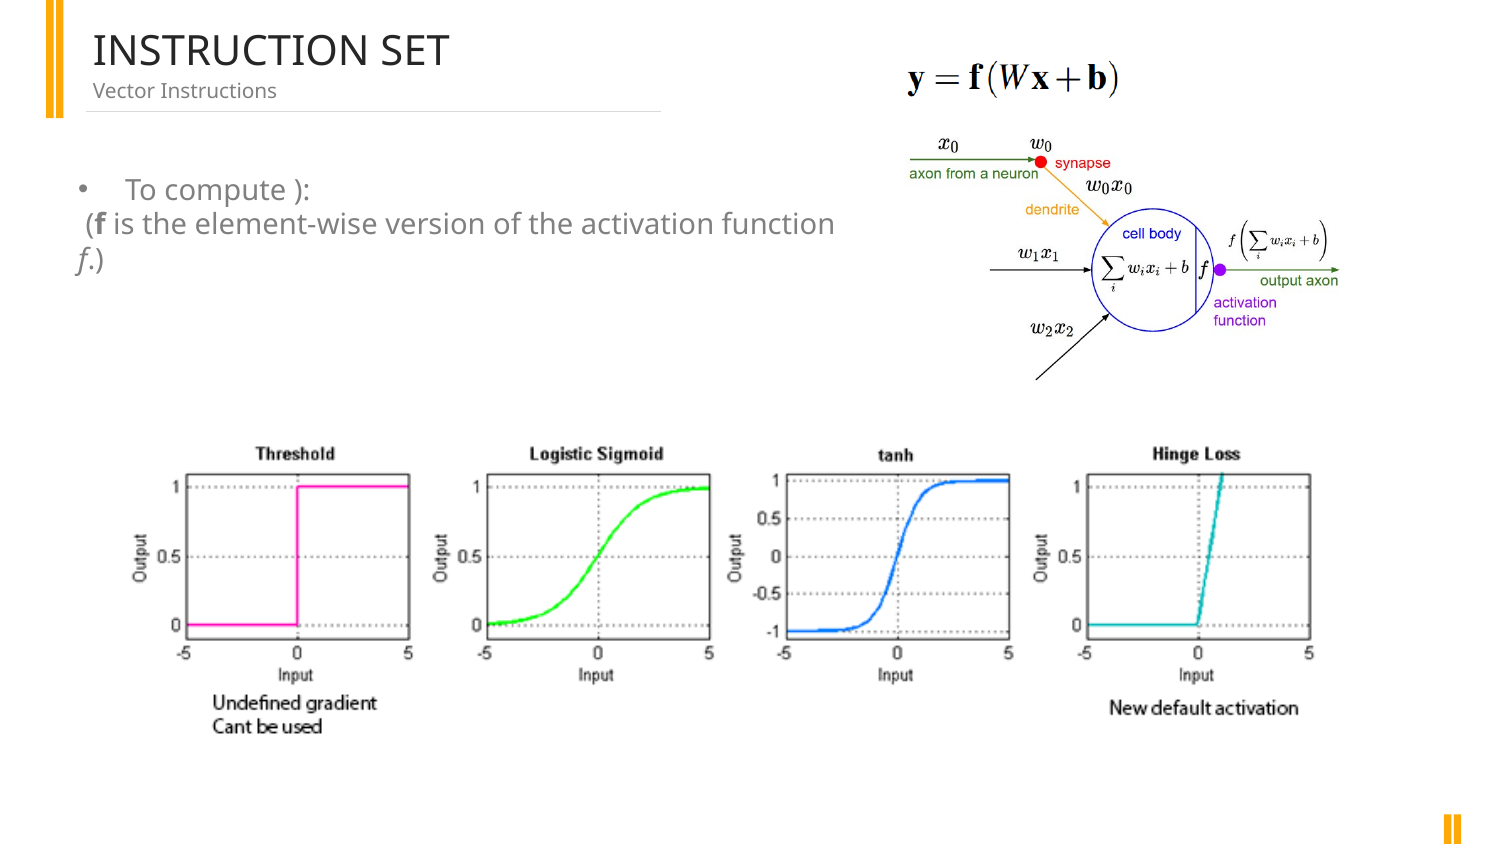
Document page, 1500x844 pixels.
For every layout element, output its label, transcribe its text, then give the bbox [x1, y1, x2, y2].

picture [889, 52, 1125, 102]
picture [124, 398, 1334, 755]
picture [904, 133, 1341, 383]
text_box INSTRUCTION SET [78, 15, 714, 70]
text_box Vector Instructions [78, 70, 714, 111]
